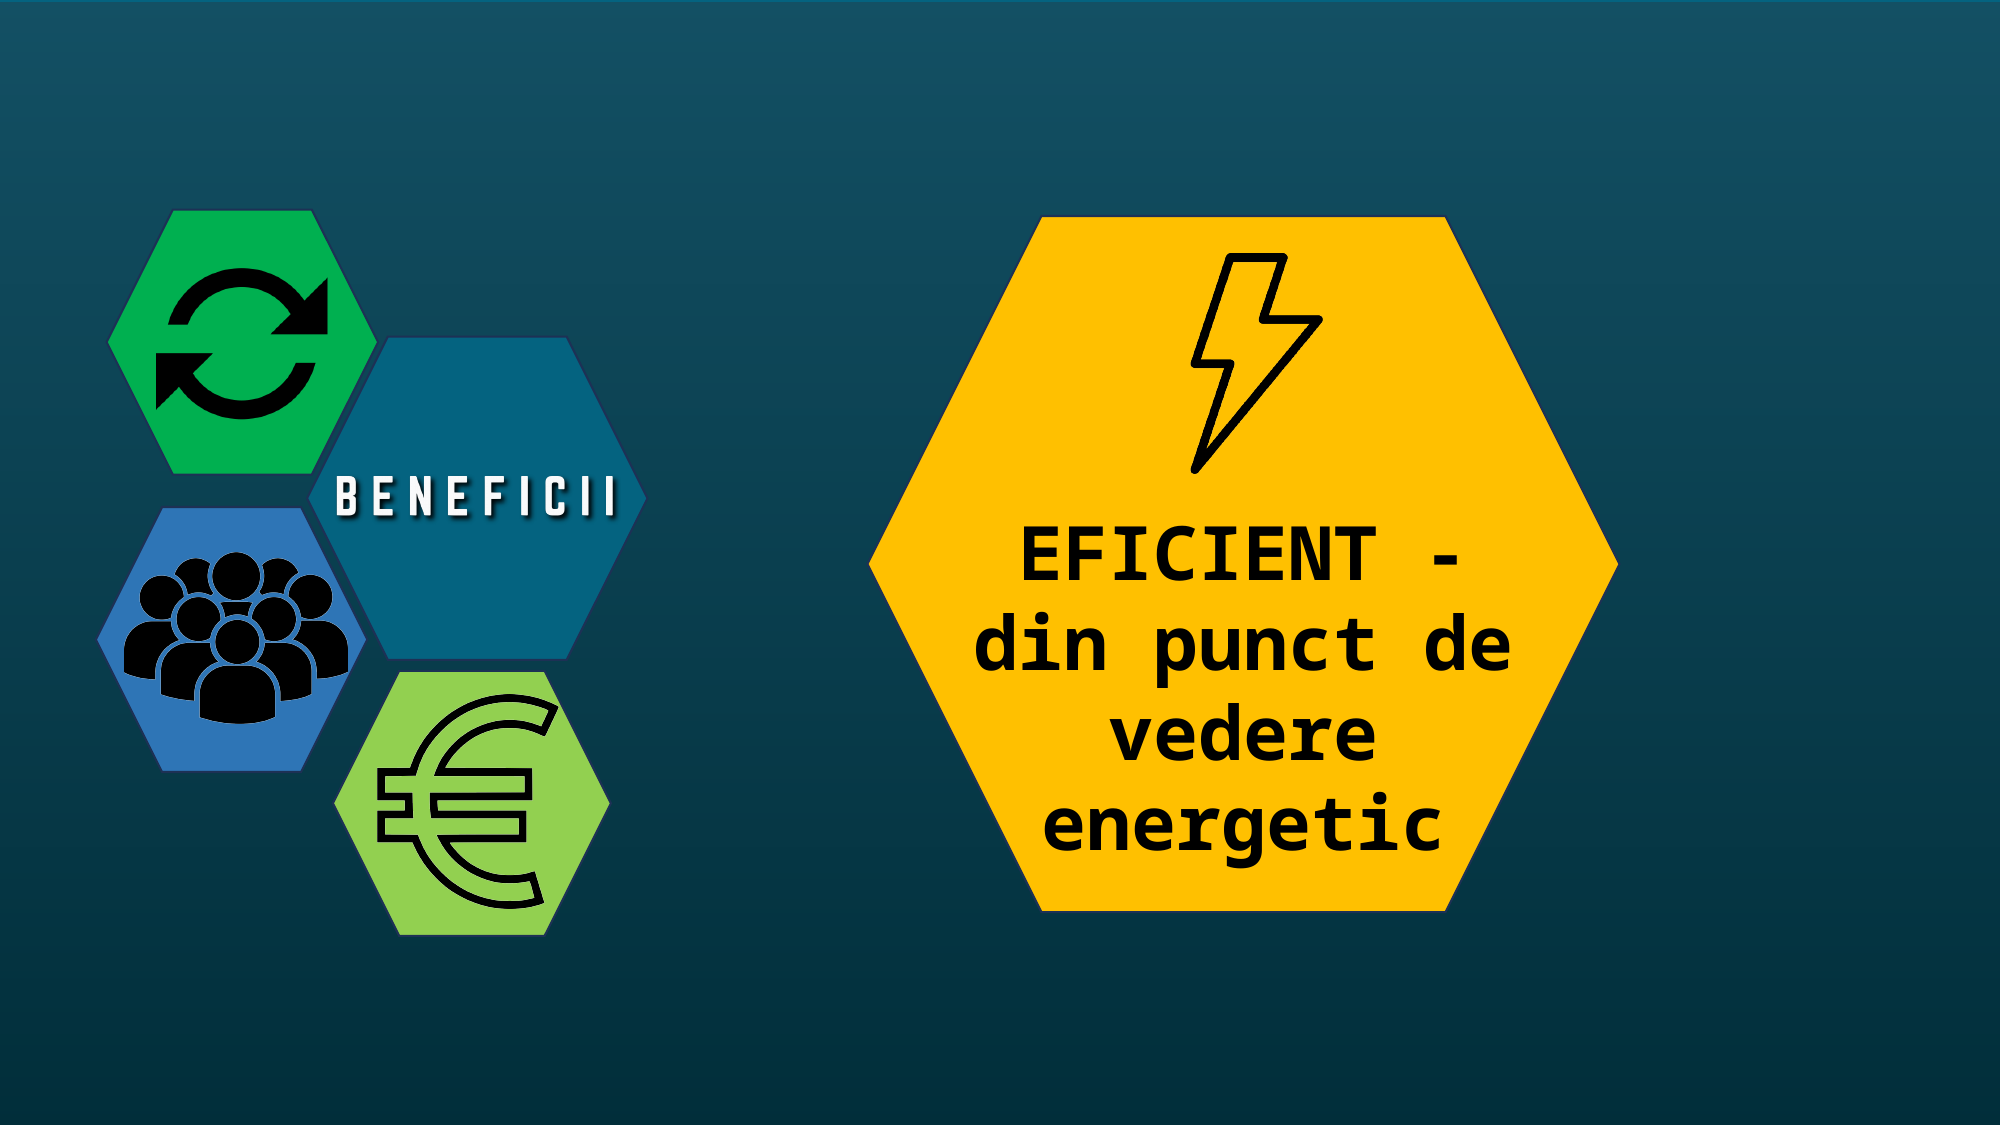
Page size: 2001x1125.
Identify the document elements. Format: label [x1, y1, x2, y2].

picture [0, 3, 2000, 936]
text_box [306, 336, 648, 660]
